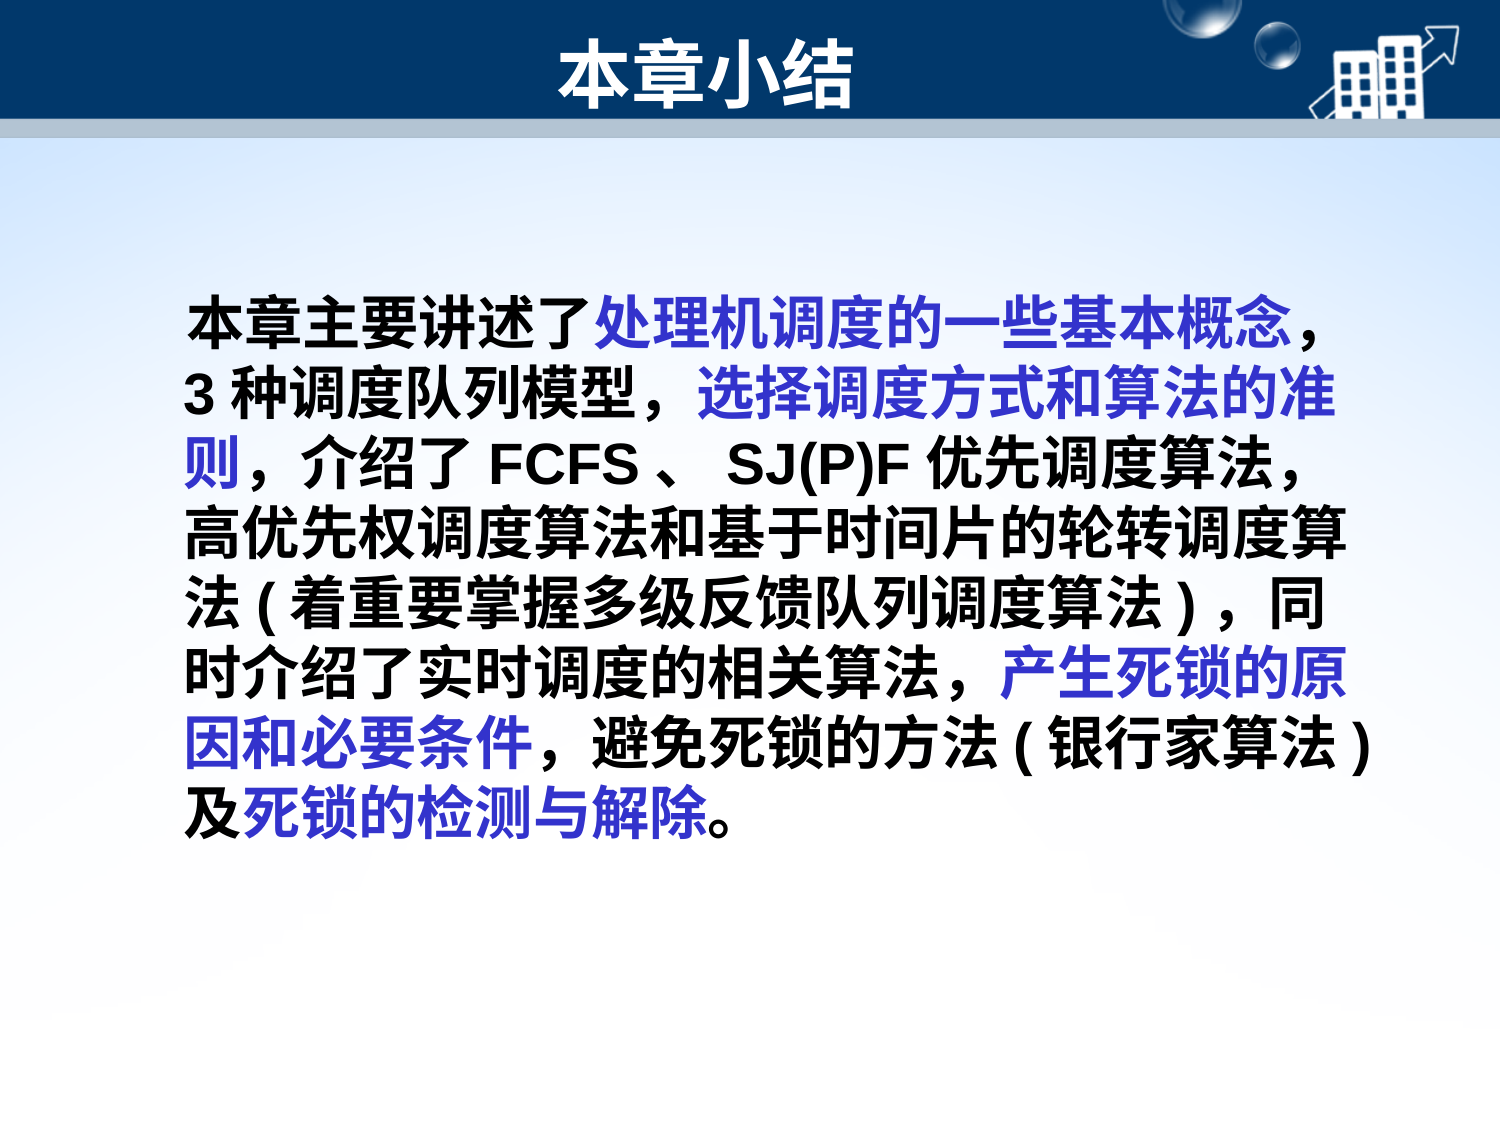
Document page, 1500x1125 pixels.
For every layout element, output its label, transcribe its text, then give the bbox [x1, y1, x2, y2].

title 本章小结 [75, 45, 1338, 100]
list 本章主要讲述了处理机调度的一些基本概念，3种调度队列模型，选择调度方式和算法的准则，介绍了FCFS、SJ(P)F优先调度算法，高优先权调度算法和基于时间片的轮转调度算法(着重要掌握多级反馈队列调度算法)，同时介绍了实时调度的相关算法，产生死锁的原因和必要条件，避免死锁的方法(银行家算法)及死锁的检测与解除。 [112, 278, 1388, 1035]
picture [0, 0, 1500, 1125]
